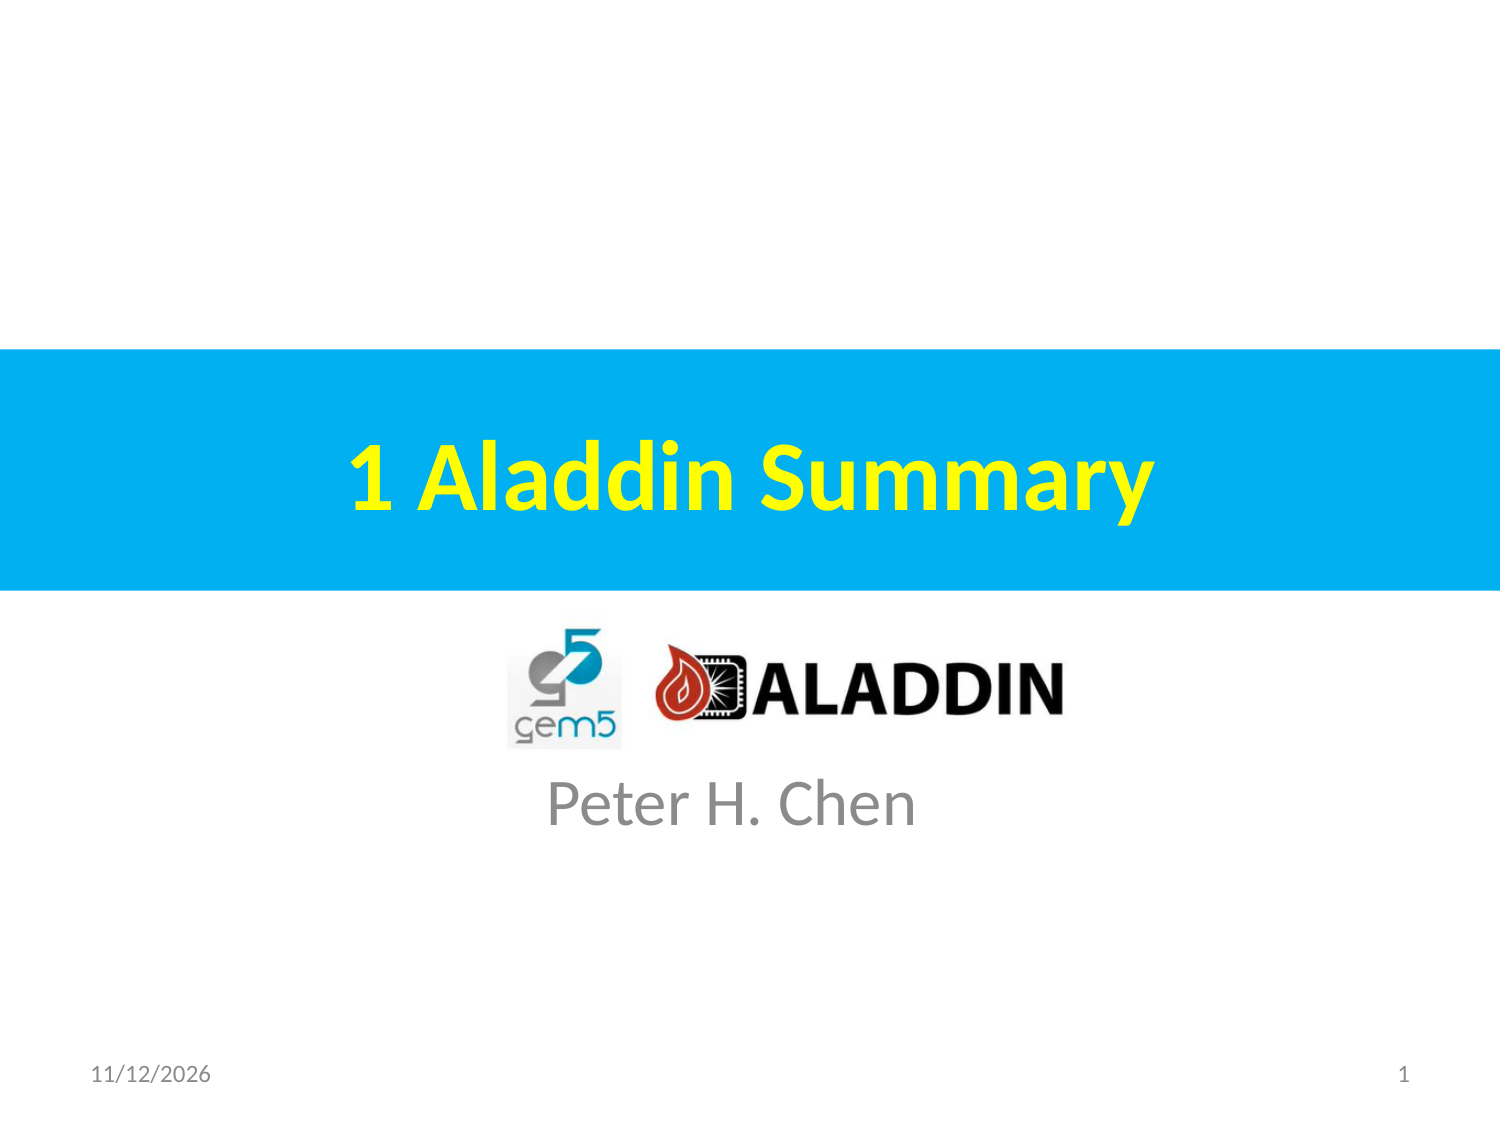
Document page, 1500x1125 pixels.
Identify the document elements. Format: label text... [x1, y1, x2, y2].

subtitle Peter H. Chen [206, 751, 1257, 866]
slide_number 1 [1074, 1042, 1425, 1103]
picture [501, 609, 1070, 761]
title 1 Aladdin Summary [0, 349, 1500, 591]
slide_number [75, 1042, 425, 1103]
